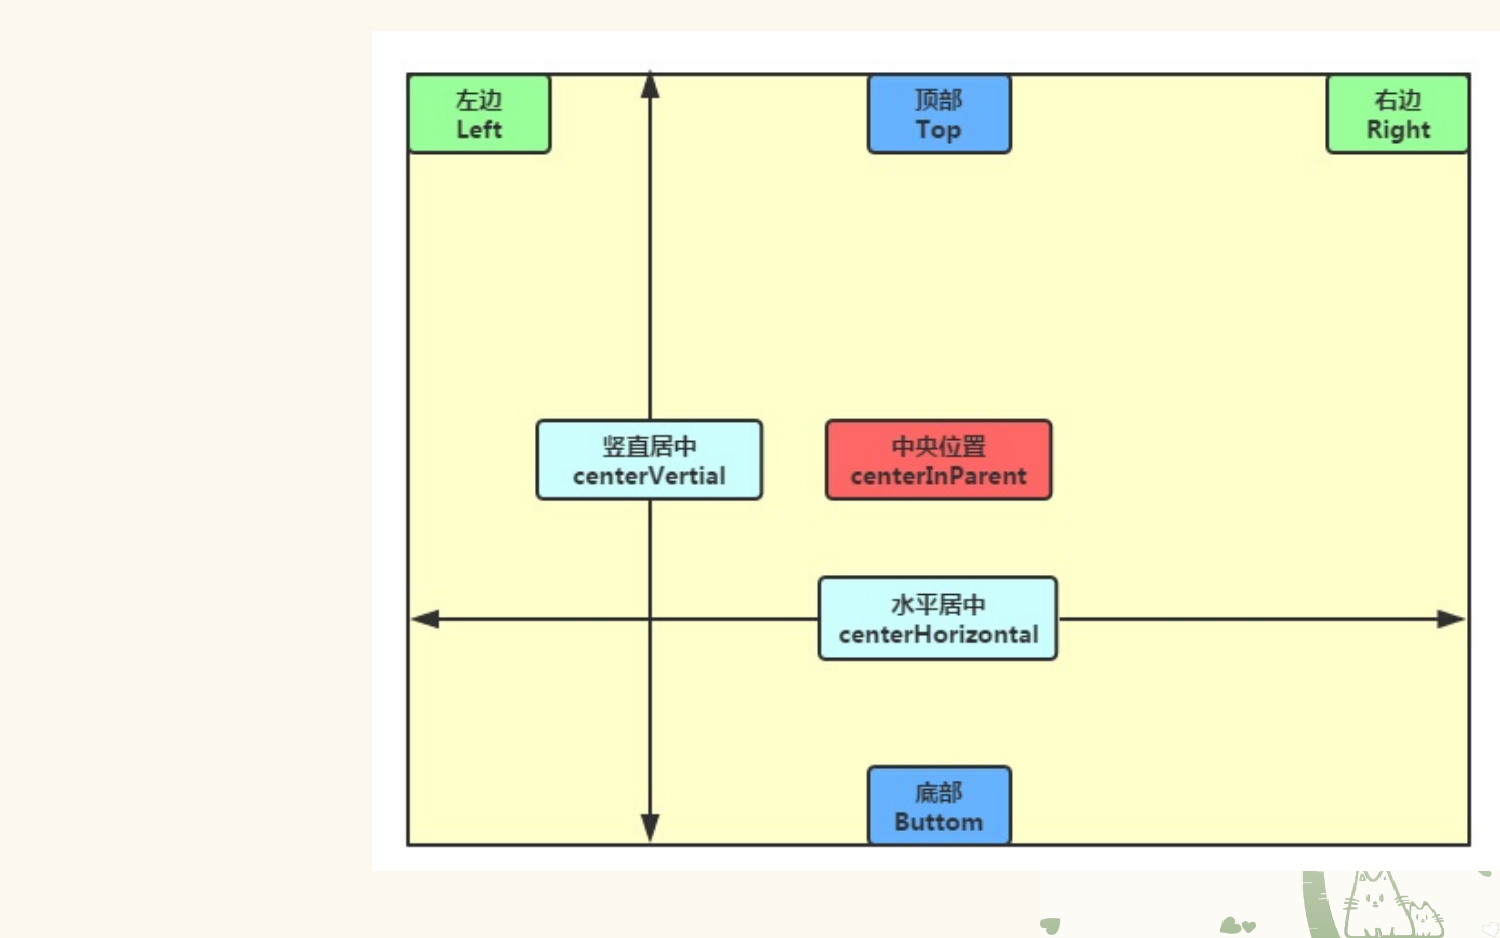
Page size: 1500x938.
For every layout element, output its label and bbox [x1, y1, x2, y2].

picture [372, 31, 1500, 871]
